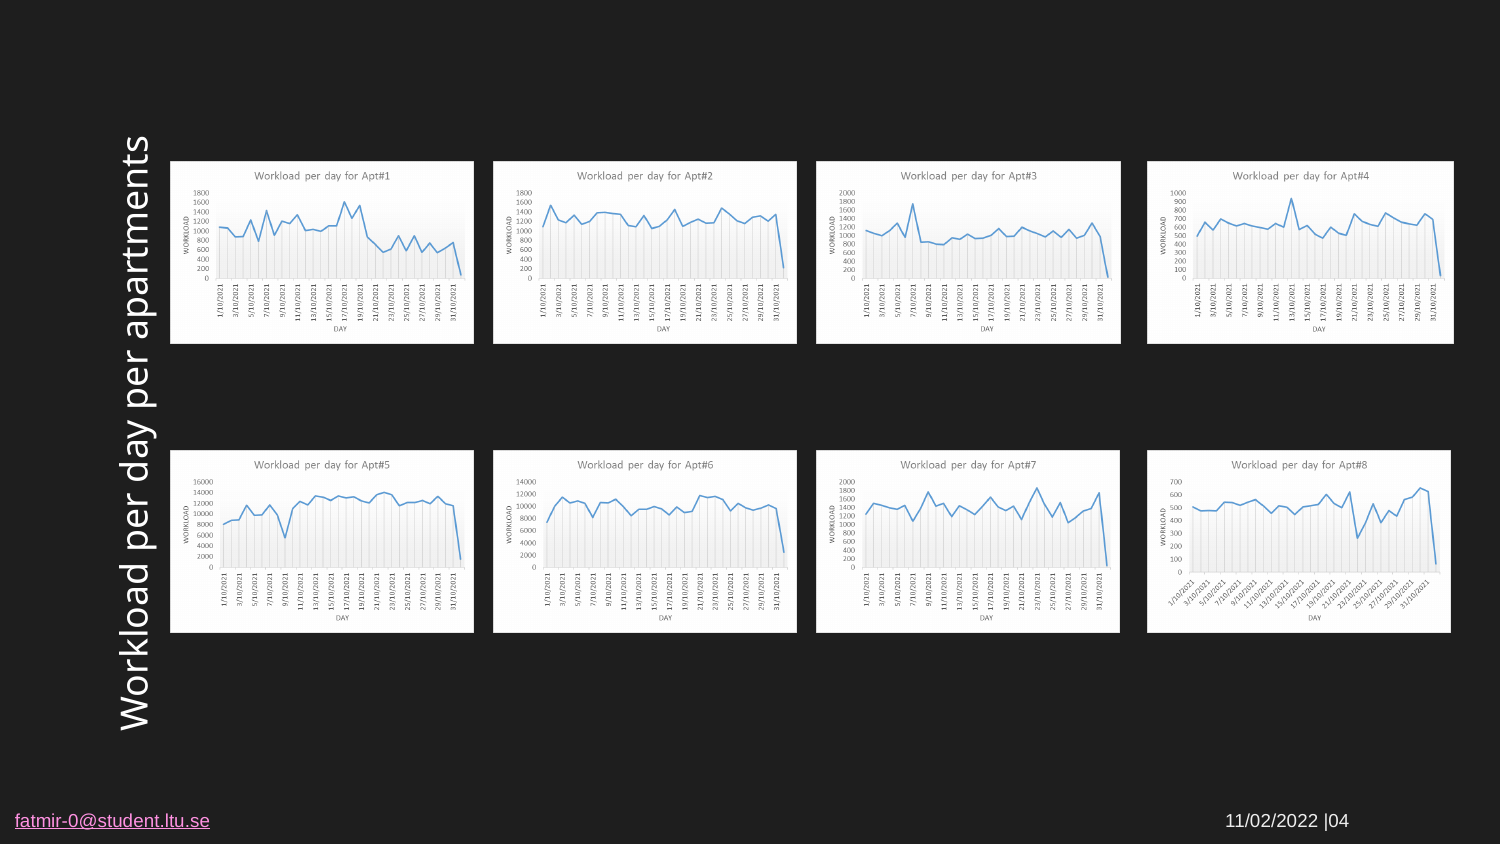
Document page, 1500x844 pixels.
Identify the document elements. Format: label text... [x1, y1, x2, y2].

picture [816, 450, 1121, 634]
text_box fatmir-0@student.ltu.se 11/02/2022 |04 [0, 801, 1500, 839]
picture [170, 161, 474, 345]
picture [493, 161, 798, 345]
picture [816, 161, 1121, 345]
picture [493, 450, 798, 634]
picture [1147, 161, 1455, 345]
title Workload per day per apartments [79, 33, 186, 801]
picture [1147, 450, 1452, 634]
picture [170, 450, 475, 634]
